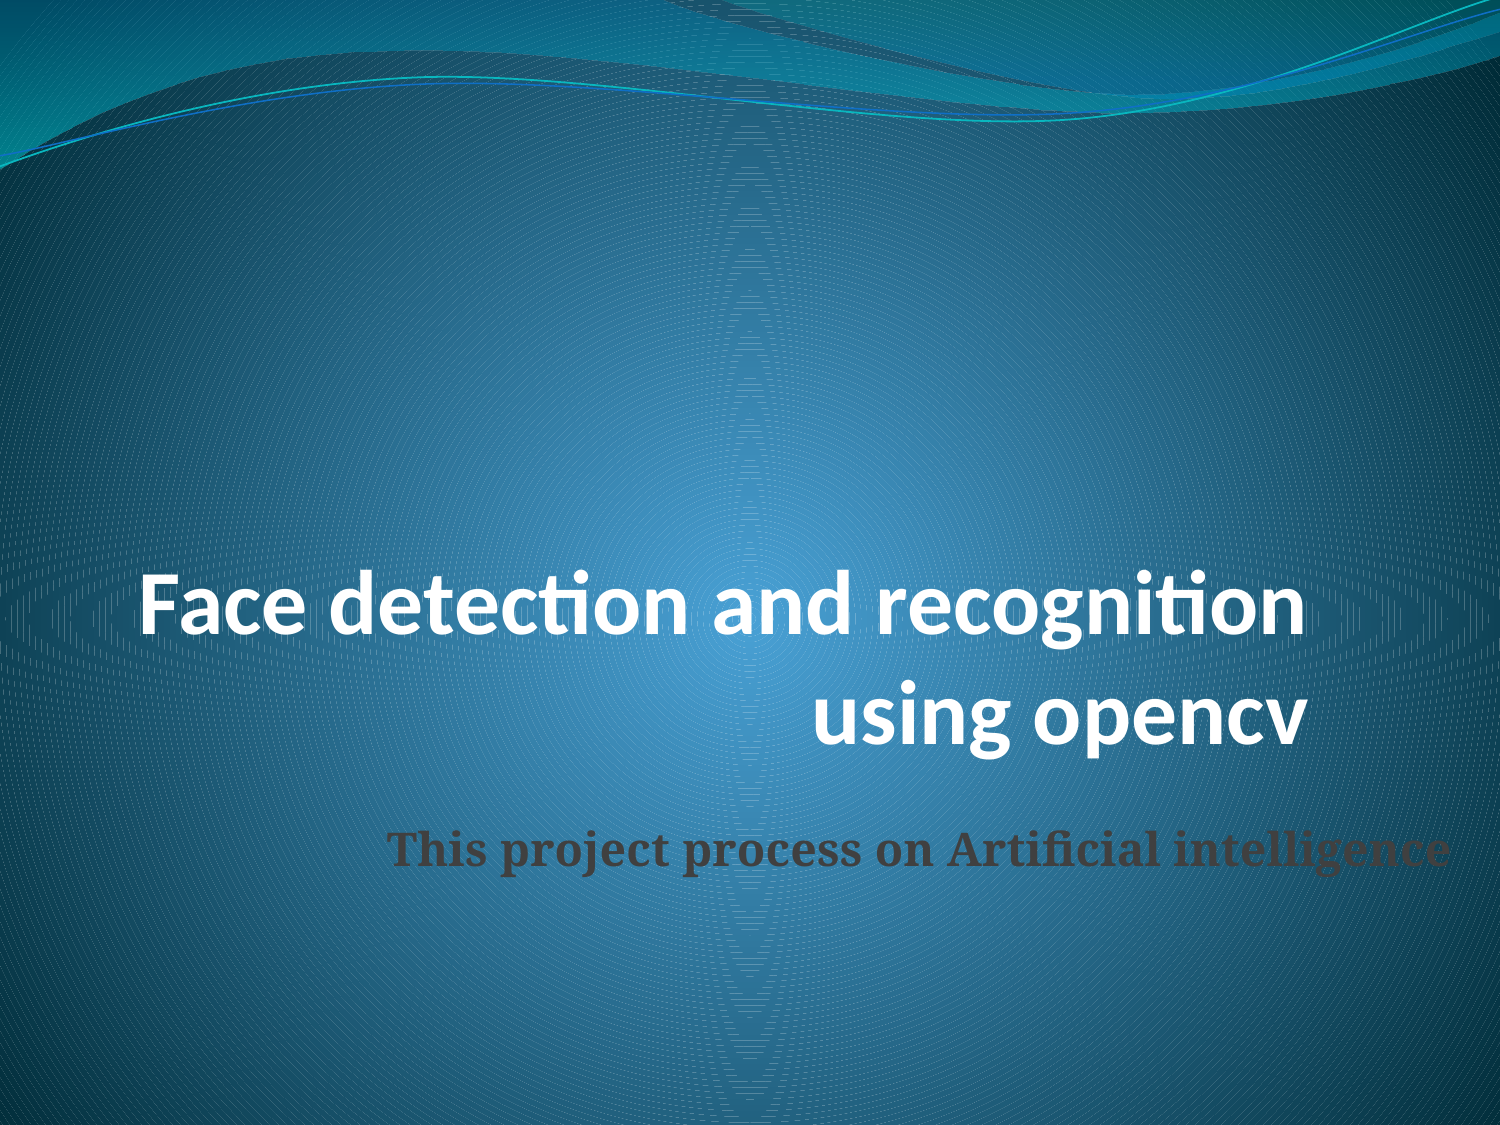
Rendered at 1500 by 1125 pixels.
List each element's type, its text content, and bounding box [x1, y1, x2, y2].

title Face detection and recognition using opencv [24, 462, 1313, 763]
subtitle This project process on Artificial intelligence [300, 812, 1463, 925]
